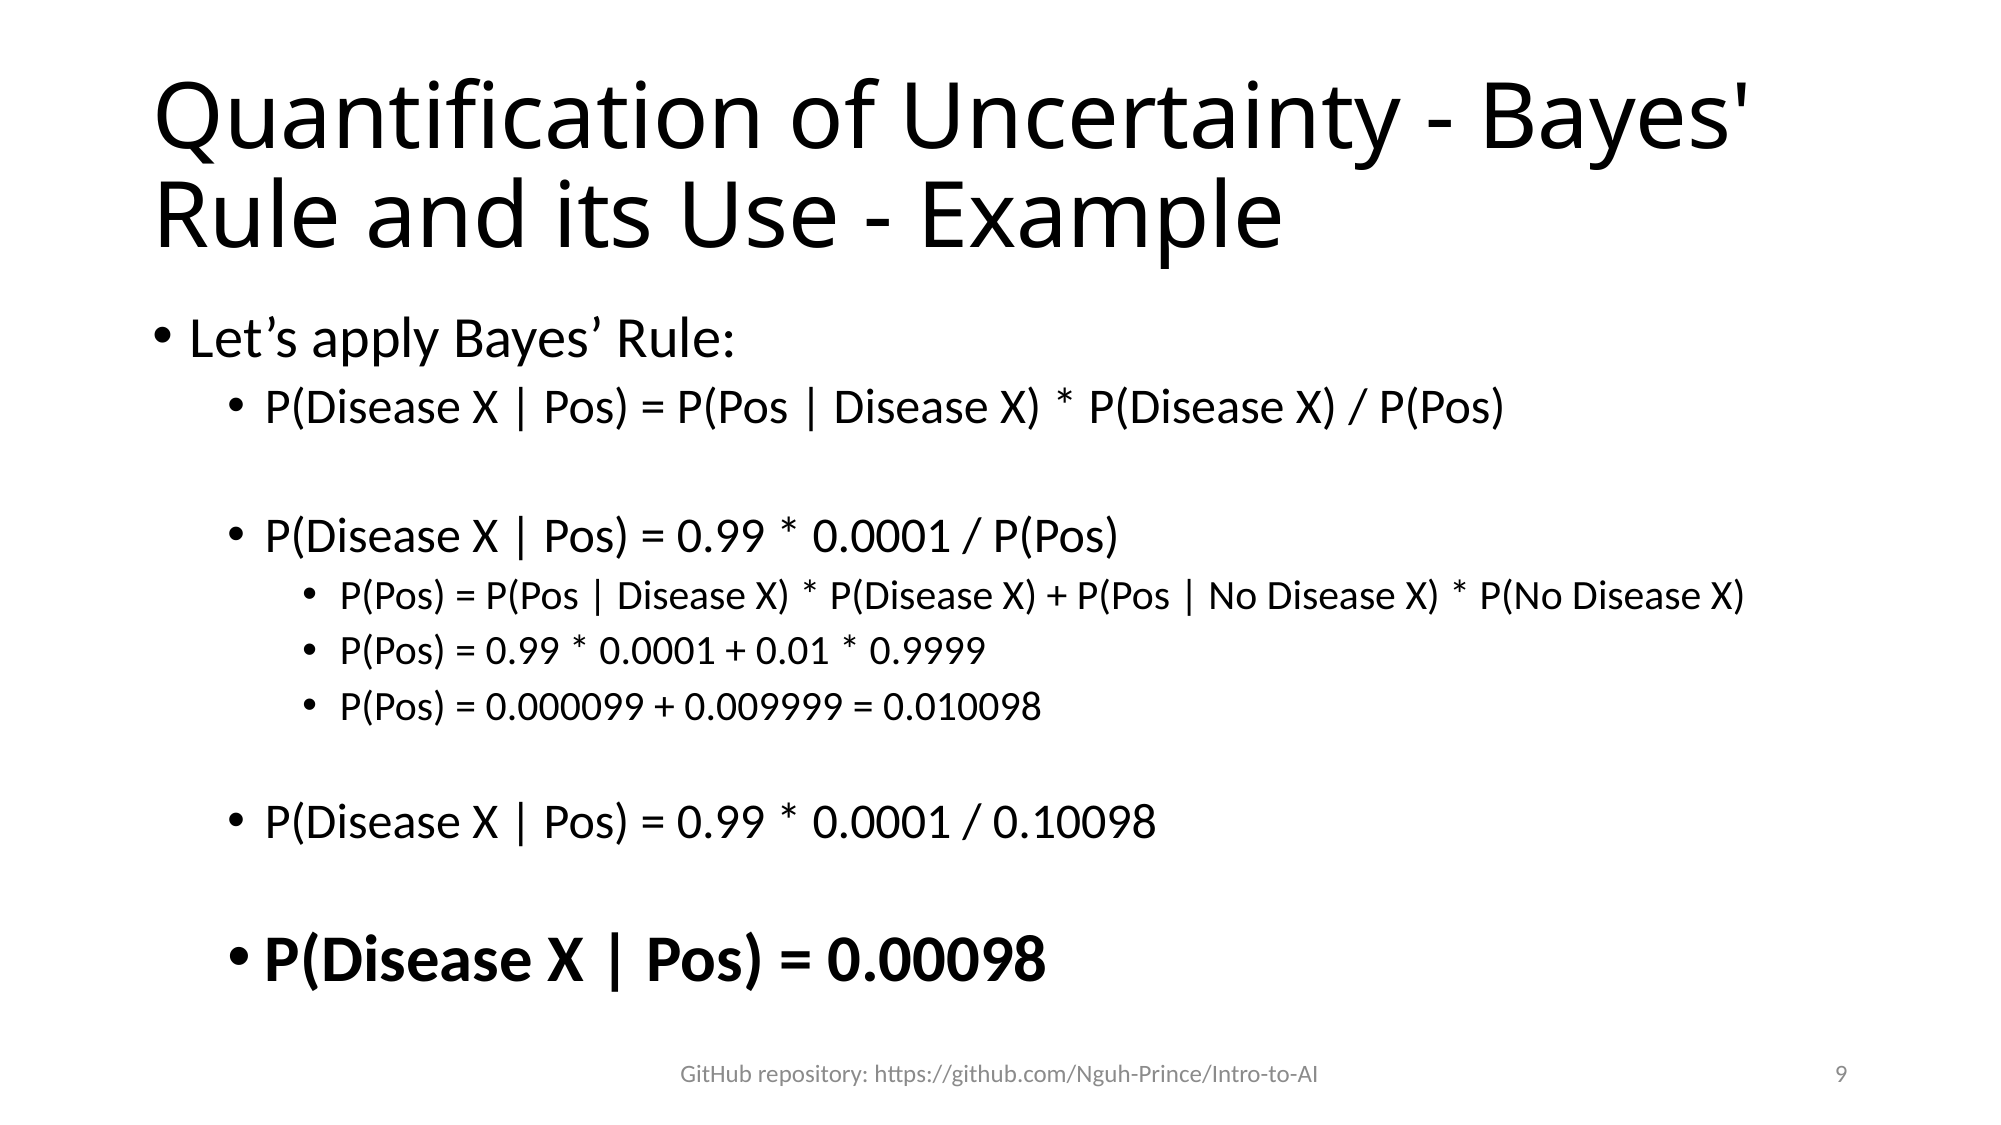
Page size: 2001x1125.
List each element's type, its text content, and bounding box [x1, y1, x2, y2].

title Quantification of Uncertainty - Bayes' Rule and its Use - Example [137, 59, 1863, 278]
slide_number 9 [1412, 1042, 1863, 1103]
list Let’s apply Bayes’ Rule: P(Disease X | Pos) = P(Pos | Disease X) * P(Disease X) / P(Pos) P(Disease X | Pos) = 0.99 * 0.0001 / P(Pos) P(Pos) = P(Pos | Disease X) * P(Disease X) + P(Pos | No Disease X) * P(No Disease X) P(Pos) = 0.99 * 0.0001 + 0.01 * 0.9999 P(Pos) = 0.000099 + 0.009999 = 0.010098 P(Disease X | Pos) = 0.99 * 0.0001 / 0.10098 P(Disease X | Pos) = 0.00098 [137, 299, 1863, 1014]
footer GitHub repository: https://github.com/Nguh-Prince/Intro-to-AI [662, 1042, 1338, 1103]
